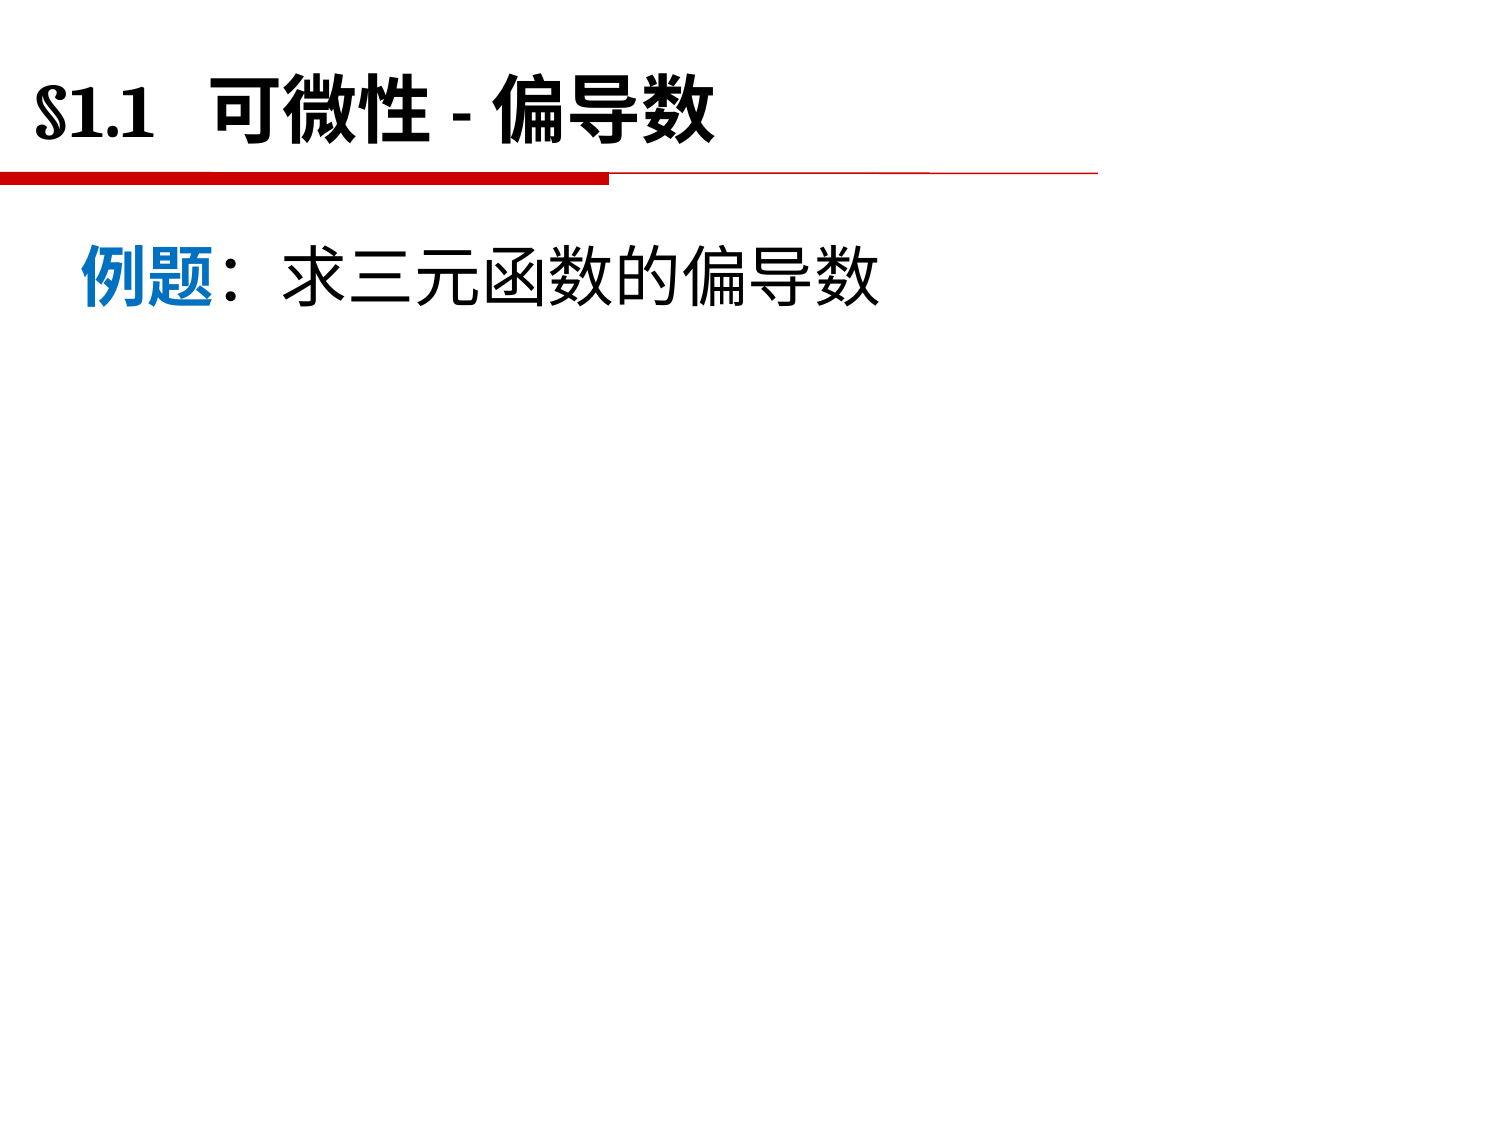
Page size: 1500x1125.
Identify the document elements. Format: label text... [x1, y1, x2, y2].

text_box §1.1 可微性-偏导数 [15, 19, 732, 160]
